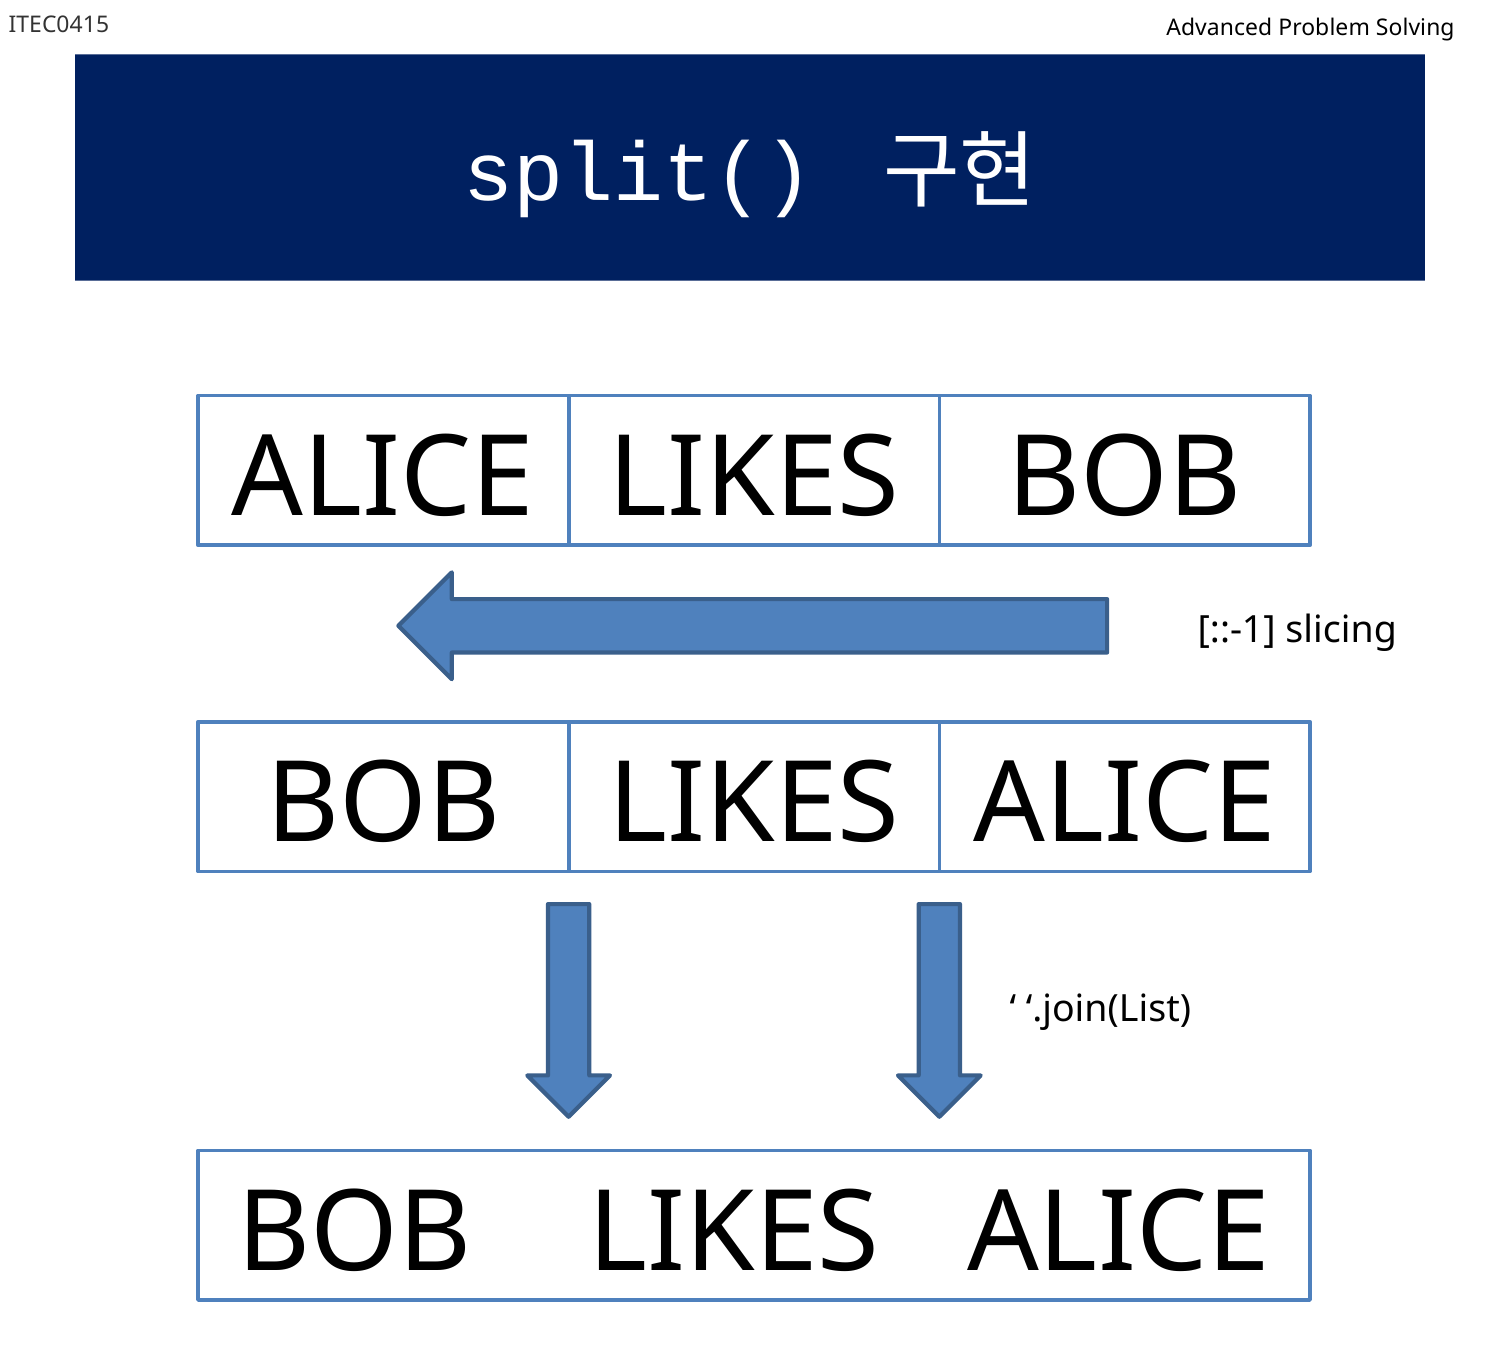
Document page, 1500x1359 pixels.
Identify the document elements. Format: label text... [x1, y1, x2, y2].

title split() 구현 [75, 60, 1425, 281]
text_box BOB LIKES ALICE [198, 1150, 1311, 1301]
text_box [525, 902, 612, 1119]
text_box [197, 395, 1311, 548]
text_box [896, 902, 983, 1119]
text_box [197, 721, 1311, 874]
text_box ‘ ‘.join(List) [994, 976, 1255, 1037]
text_box [::-1] slicing [1182, 598, 1443, 658]
text_box [396, 570, 1110, 682]
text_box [0, 1, 1500, 49]
